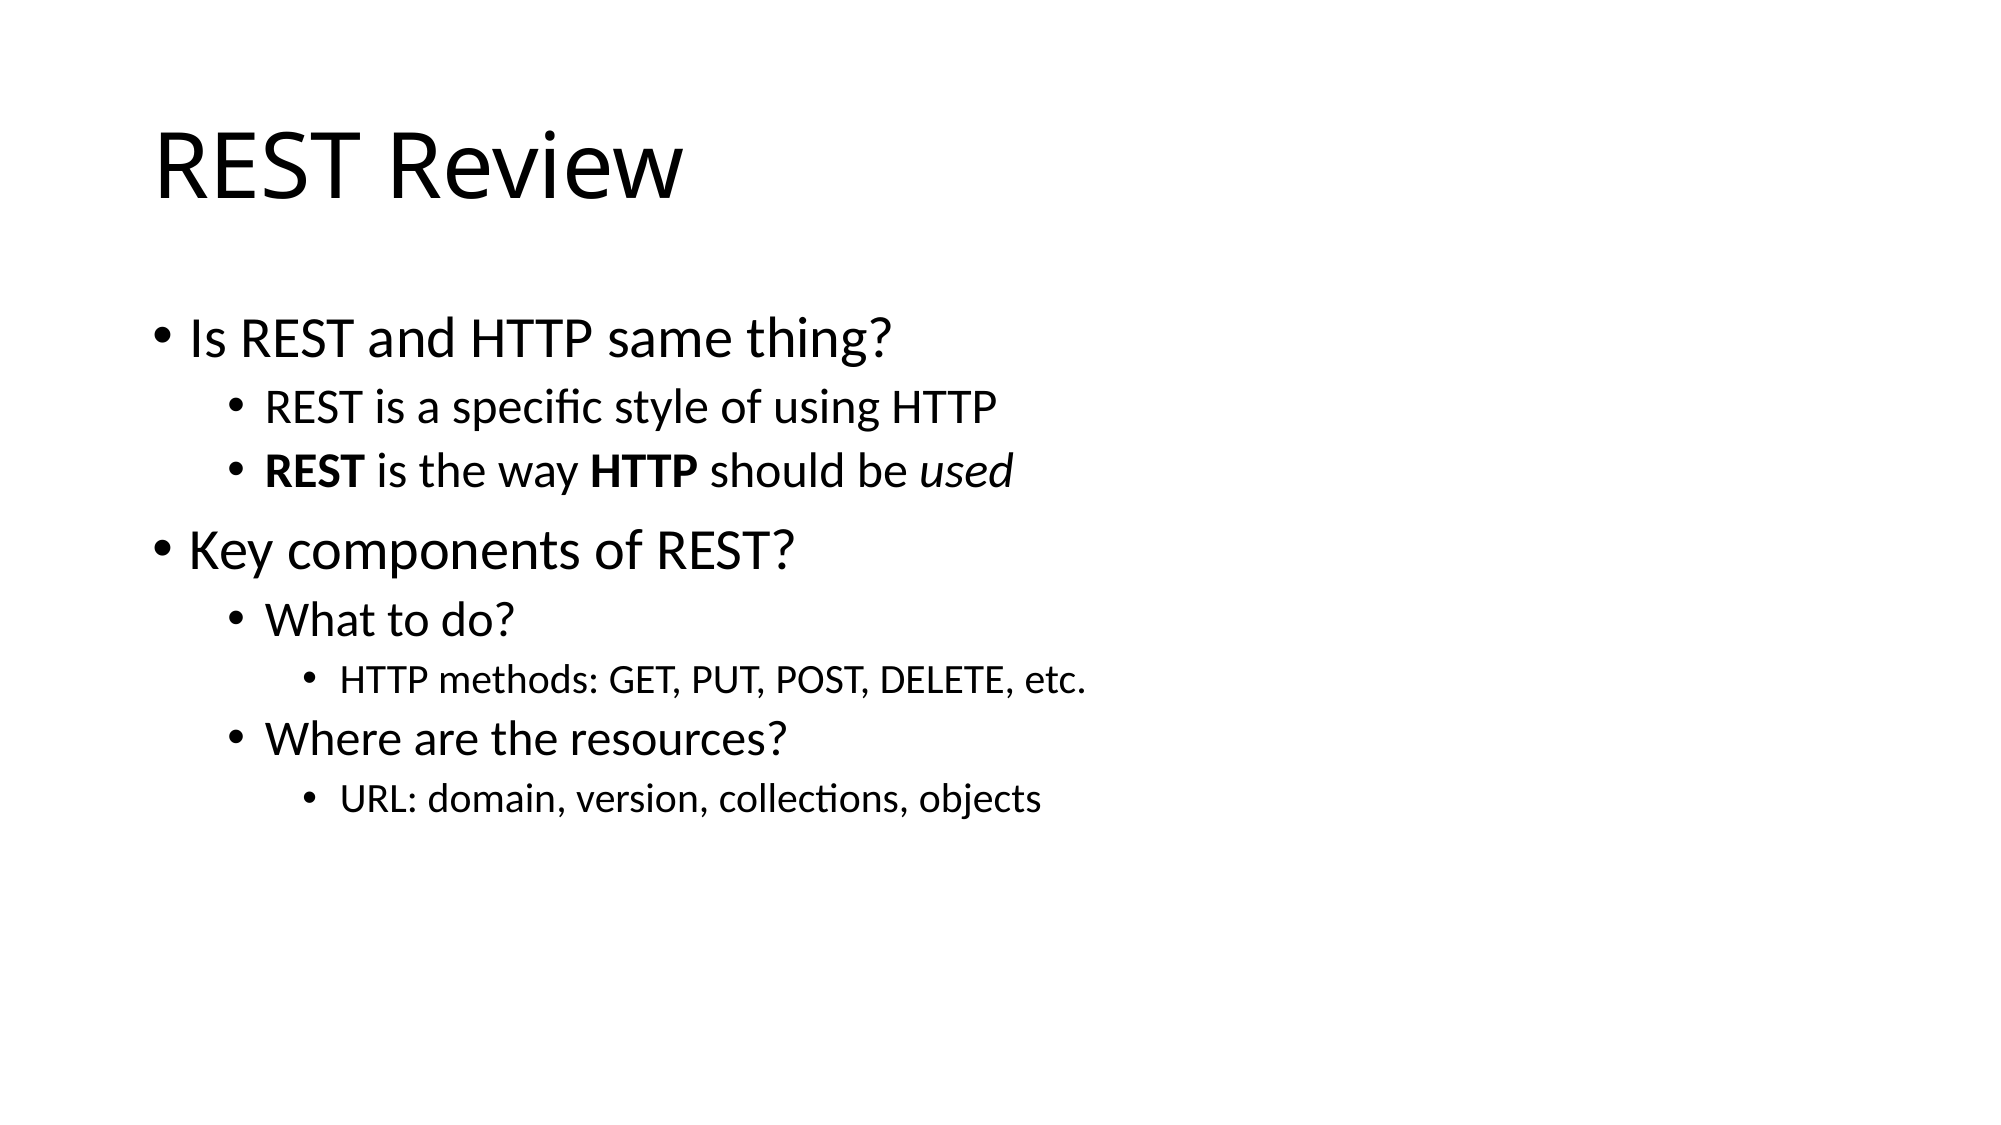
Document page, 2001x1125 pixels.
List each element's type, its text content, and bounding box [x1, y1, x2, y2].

list Is REST and HTTP same thing? REST is a specific style of using HTTP REST is the way HTTP should be used Key components of REST? What to do? HTTP methods: GET, PUT, POST, DELETE, etc. Where are the resources? URL: domain, version, collections, objects [137, 299, 1863, 1014]
title REST Review [137, 59, 1863, 278]
